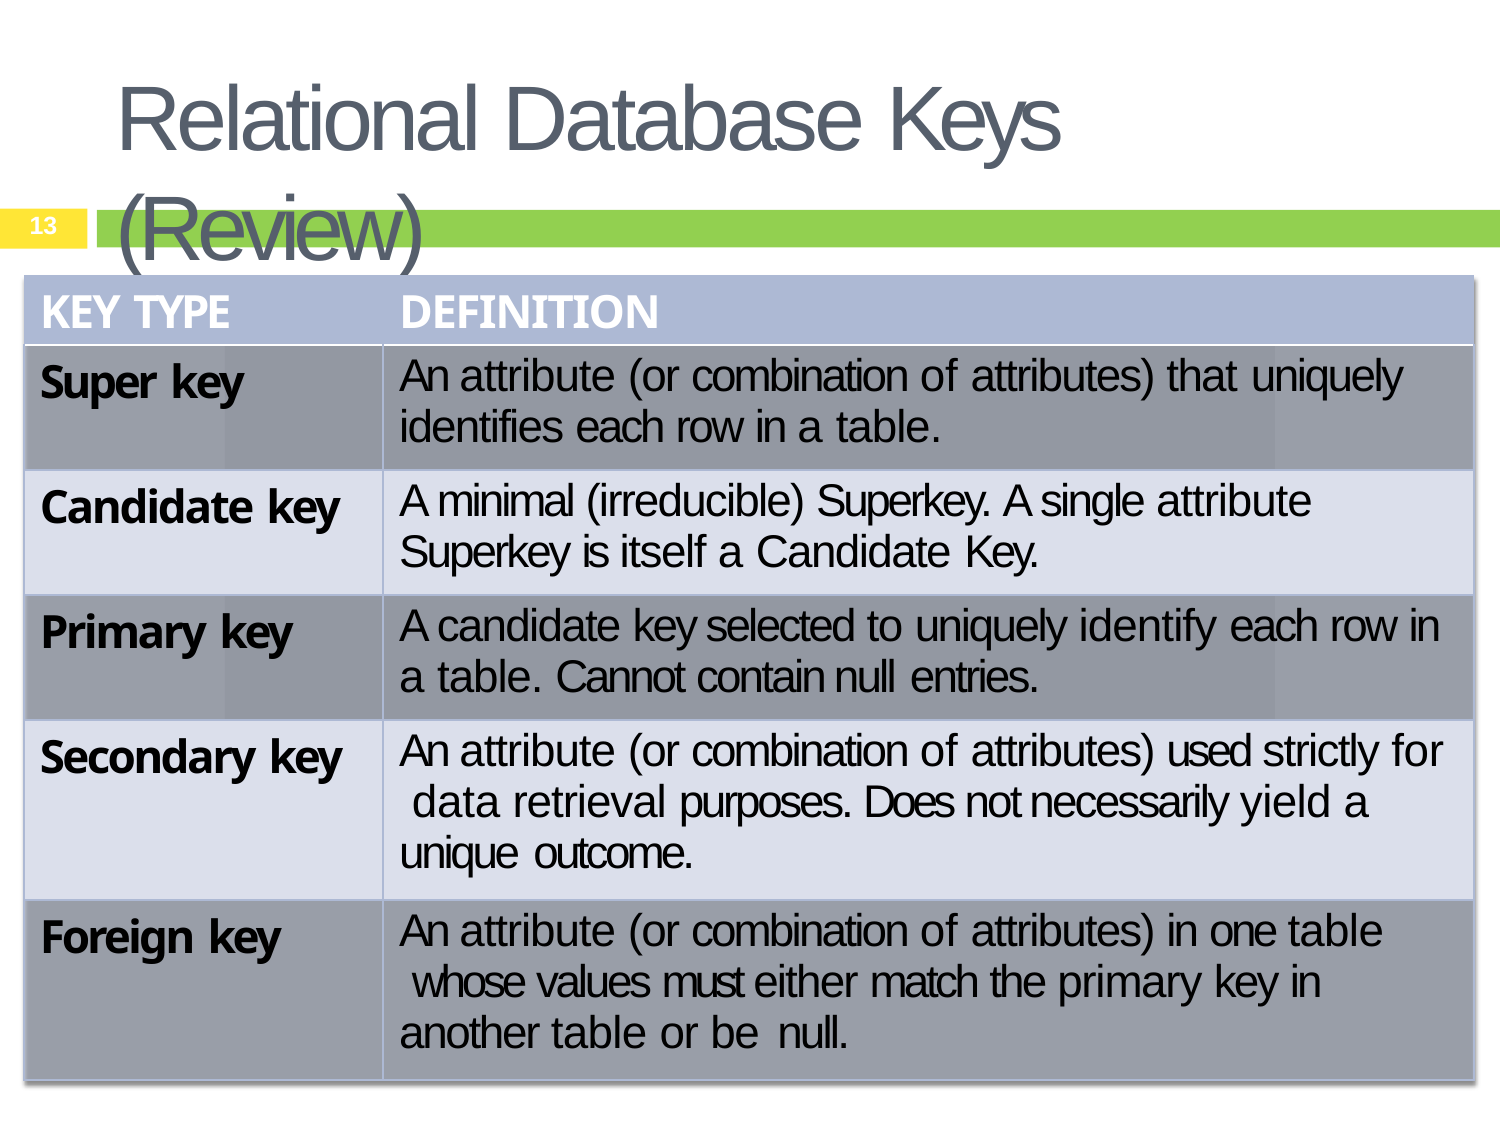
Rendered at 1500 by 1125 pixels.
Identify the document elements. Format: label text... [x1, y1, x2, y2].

table_cell An attribute (or combination of attributes) in one table whose values must either match the primary key in another table or be null. [384, 901, 1473, 1079]
text_box 13 [27, 207, 60, 240]
table_cell A candidate key selected to uniquely identify each row in a table. Cannot contain null entries. [384, 596, 1473, 719]
text_box [96, 209, 113, 248]
text_box [0, 208, 88, 249]
text_box [18, 273, 1482, 1092]
table_cell An attribute (or combination of attributes) that uniquely identifies each row in a table. [384, 346, 1473, 469]
table_cell Foreign key [25, 901, 382, 1079]
table_cell Candidate key [25, 471, 382, 594]
table_header DEFINITION [383, 275, 1474, 344]
table_cell Secondary key [25, 721, 382, 899]
text_box [1386, 209, 1500, 248]
table_cell Super key [25, 346, 382, 469]
table_cell A minimal (irreducible) Superkey. A single attribute Superkey is itself a Candidate Key. [384, 471, 1473, 594]
table_cell Primary key [25, 596, 382, 719]
table_header KEY TYPE [24, 275, 383, 344]
title Relational Database Keys (Review) [113, 56, 1386, 273]
table_cell An attribute (or combination of attributes) used strictly for data retrieval purposes. Does not necessarily yield a unique outcome. [384, 721, 1473, 899]
